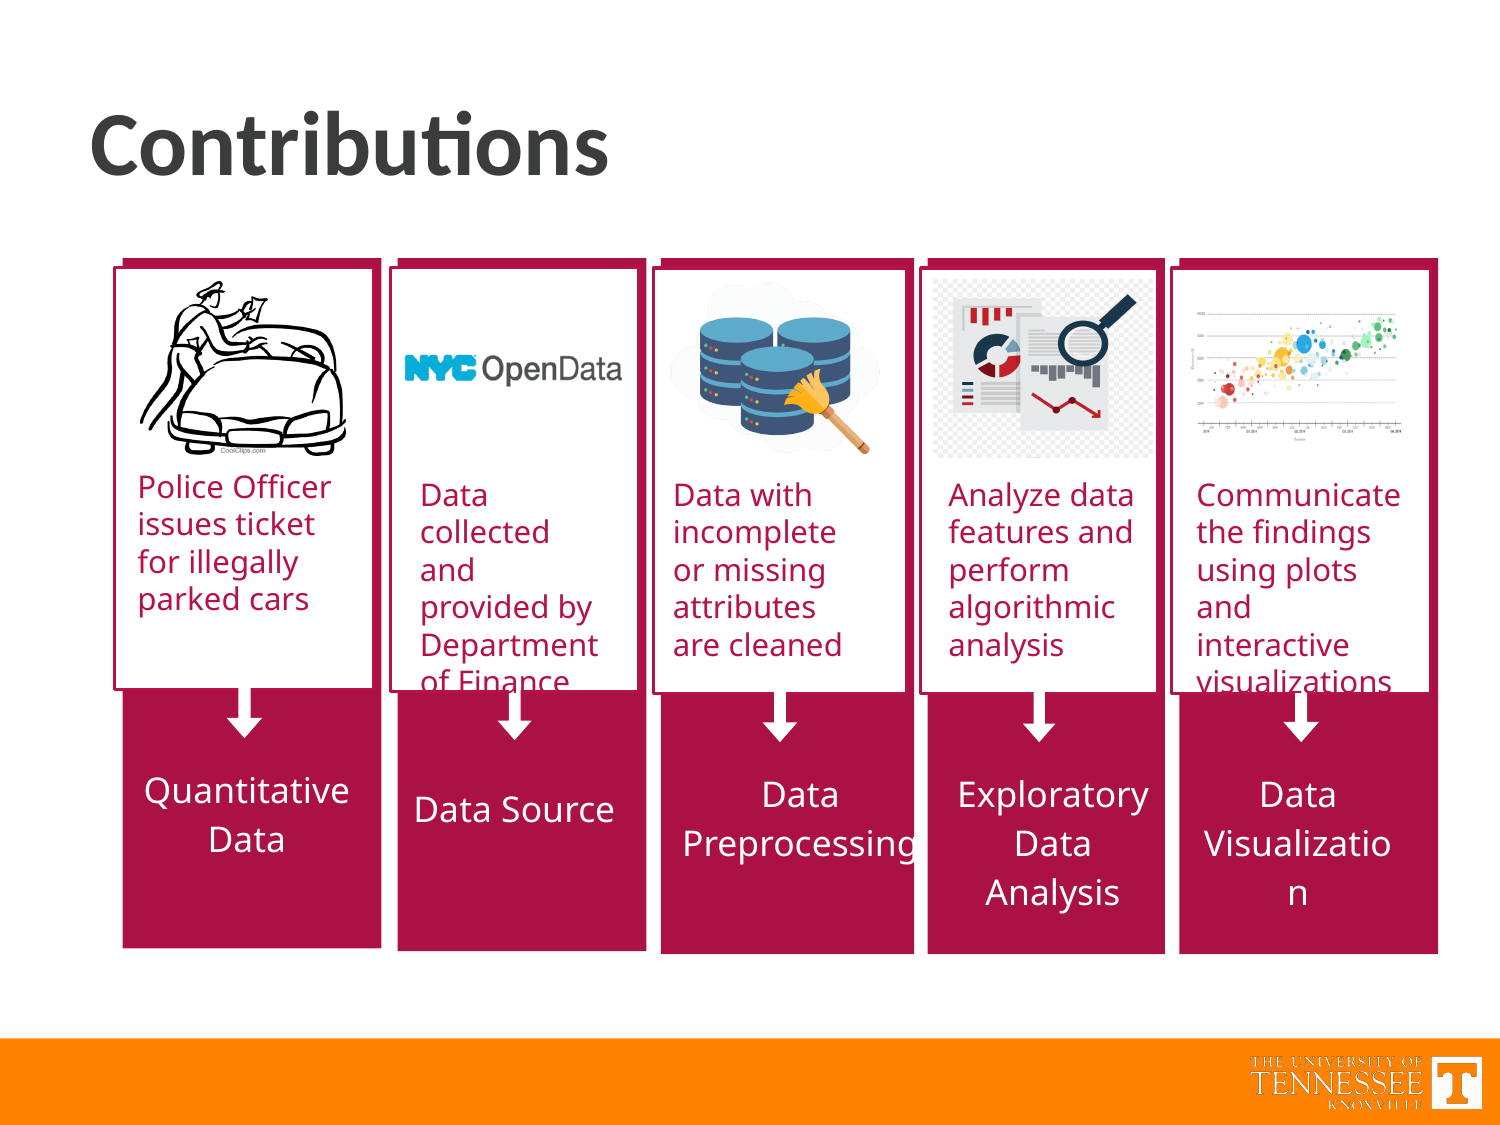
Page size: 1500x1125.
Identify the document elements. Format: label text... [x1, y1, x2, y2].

text_box Contributions [75, 45, 1425, 233]
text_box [920, 257, 1166, 955]
picture [1185, 255, 1426, 482]
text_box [389, 257, 647, 952]
picture [1250, 1056, 1482, 1109]
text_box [114, 257, 382, 949]
picture [665, 279, 885, 458]
picture [403, 301, 624, 437]
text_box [653, 257, 915, 955]
picture [933, 279, 1153, 458]
picture [140, 281, 346, 456]
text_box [1171, 257, 1439, 955]
